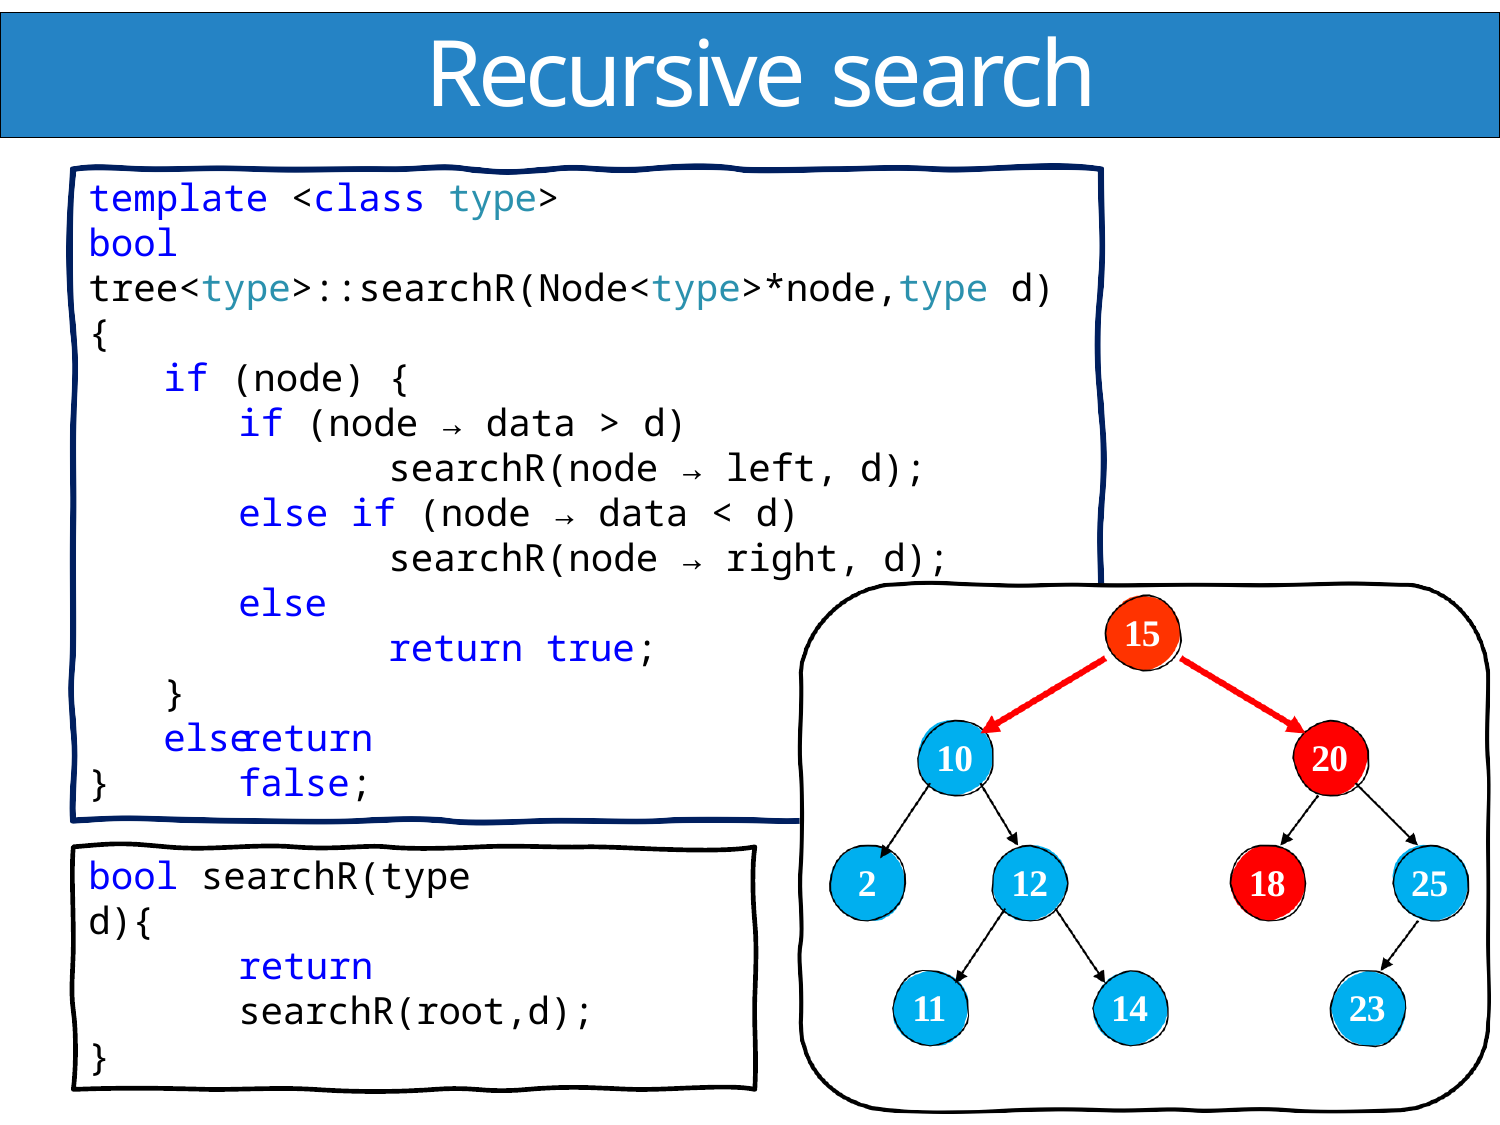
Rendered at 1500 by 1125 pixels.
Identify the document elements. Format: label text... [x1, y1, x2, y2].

title Recursive search [37, 12, 1463, 203]
picture [66, 162, 1491, 1114]
